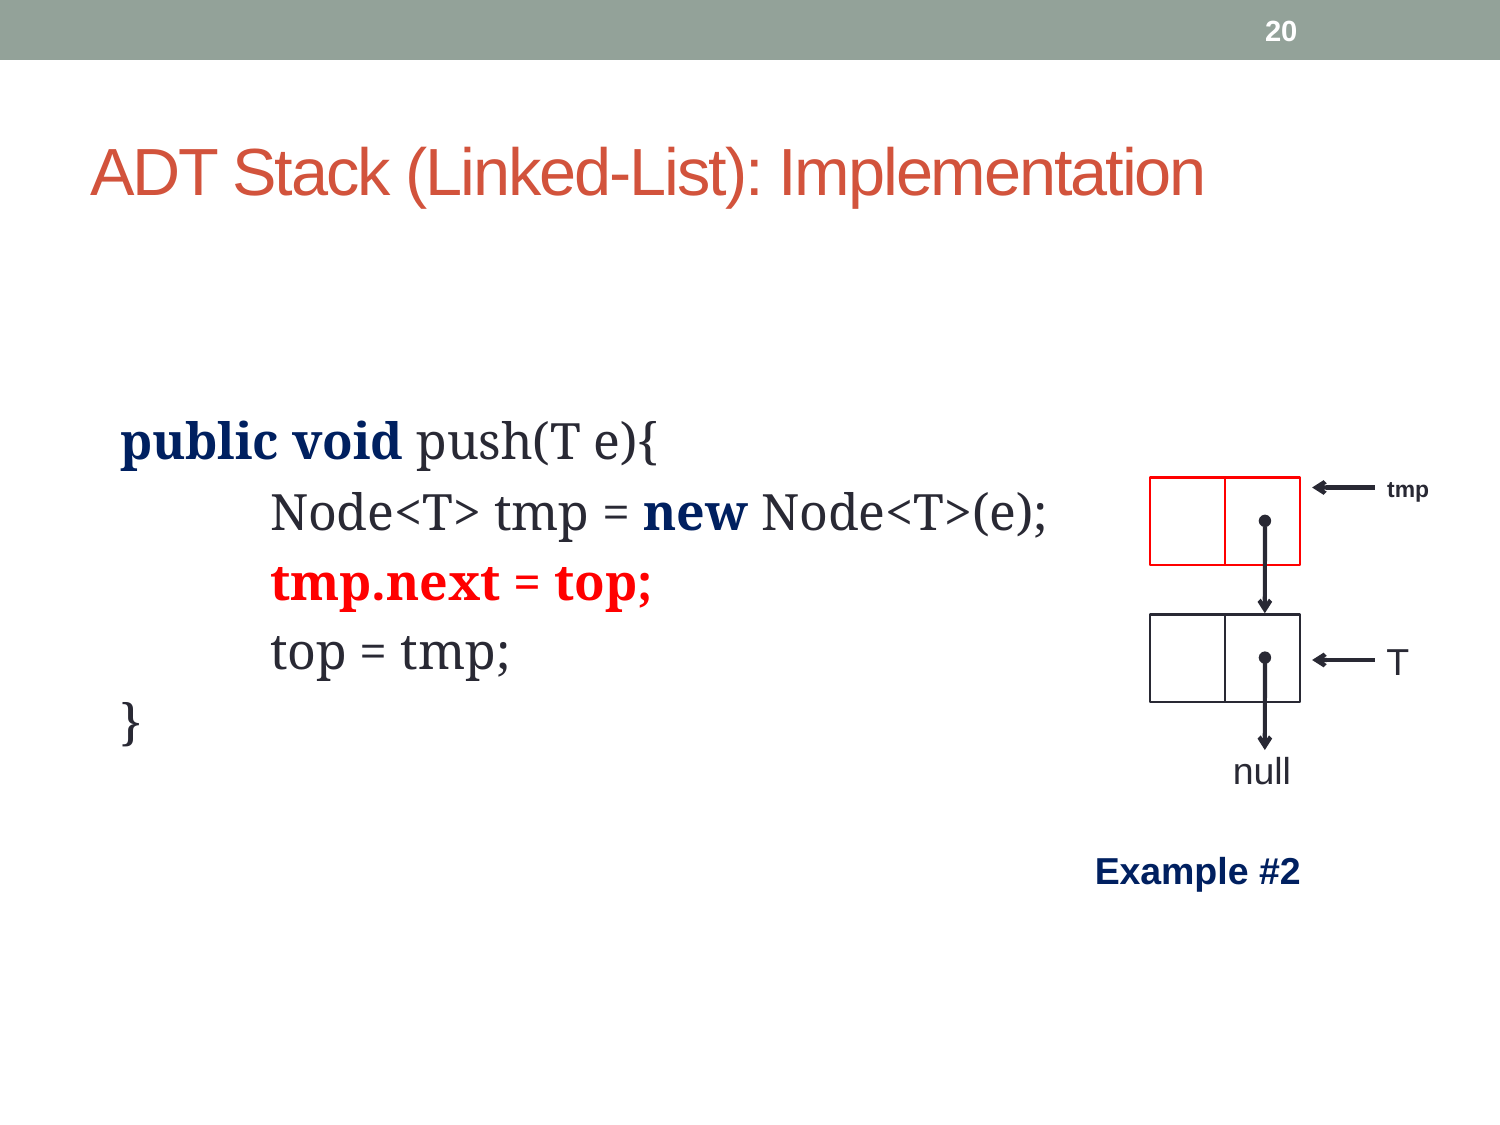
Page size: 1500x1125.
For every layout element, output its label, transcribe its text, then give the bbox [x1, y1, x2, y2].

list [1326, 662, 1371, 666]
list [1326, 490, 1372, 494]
text_box [1266, 742, 1271, 752]
text_box 0 [1267, 663, 1271, 704]
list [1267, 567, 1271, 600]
text_box Example #2 [1080, 839, 1316, 900]
title ADT Stack (Linked-List): Implementation [75, 87, 1425, 250]
text_box null [1218, 739, 1306, 800]
text_box T [1371, 630, 1425, 691]
list public void push(T e){ Node<T> tmp = new Node<T>(e); tmp.next = top; top = tmp; } [75, 262, 1425, 1063]
slide_number 20 [1250, 3, 1425, 57]
text_box tmp [1372, 466, 1445, 510]
text_box [1148, 612, 1302, 704]
text_box 3 [1267, 526, 1271, 567]
text_box [1148, 475, 1302, 567]
text_box 0 [1226, 618, 1232, 704]
text_box 3 [1226, 481, 1232, 567]
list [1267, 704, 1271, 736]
